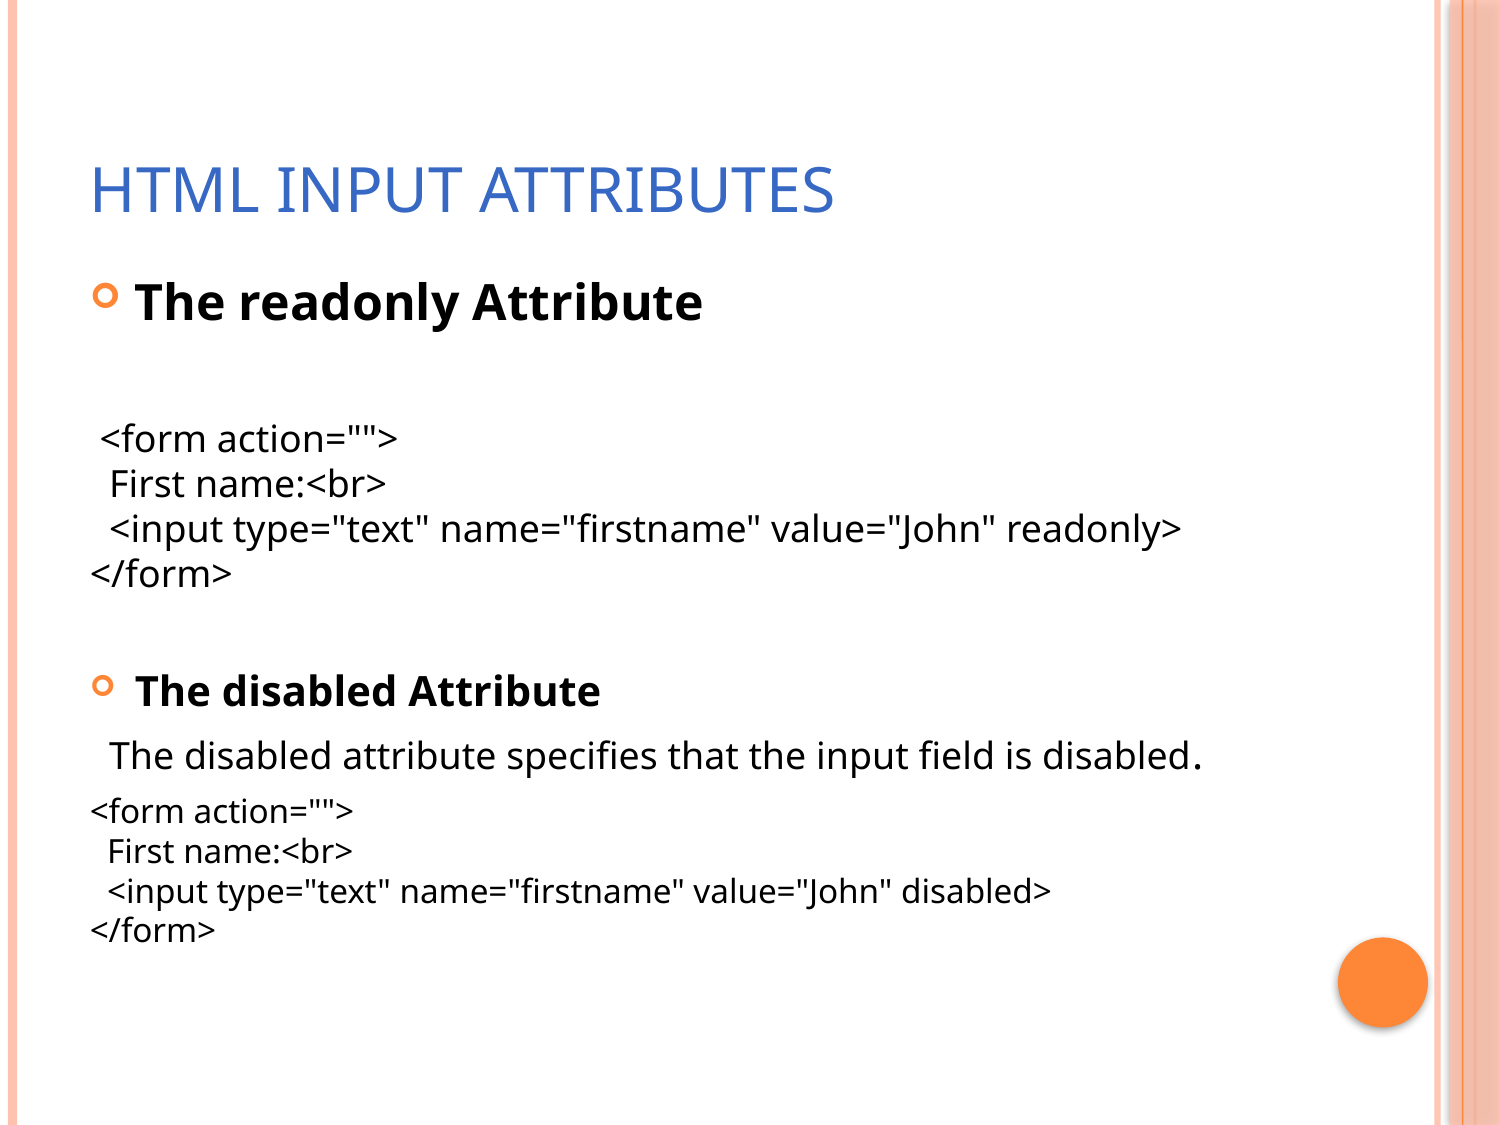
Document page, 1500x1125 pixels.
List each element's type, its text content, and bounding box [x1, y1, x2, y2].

list The readonly Attribute <form action=""> First name:<br> <input type="text" name="firstname" value="John" readonly> </form> The disabled Attribute The disabled attribute specifies that the input field is disabled. <form action=""> First name:<br> <input type="text" name="firstname" value="John" disabled> </form> [75, 262, 1300, 1062]
title HTML Input Attributes [75, 45, 1300, 233]
